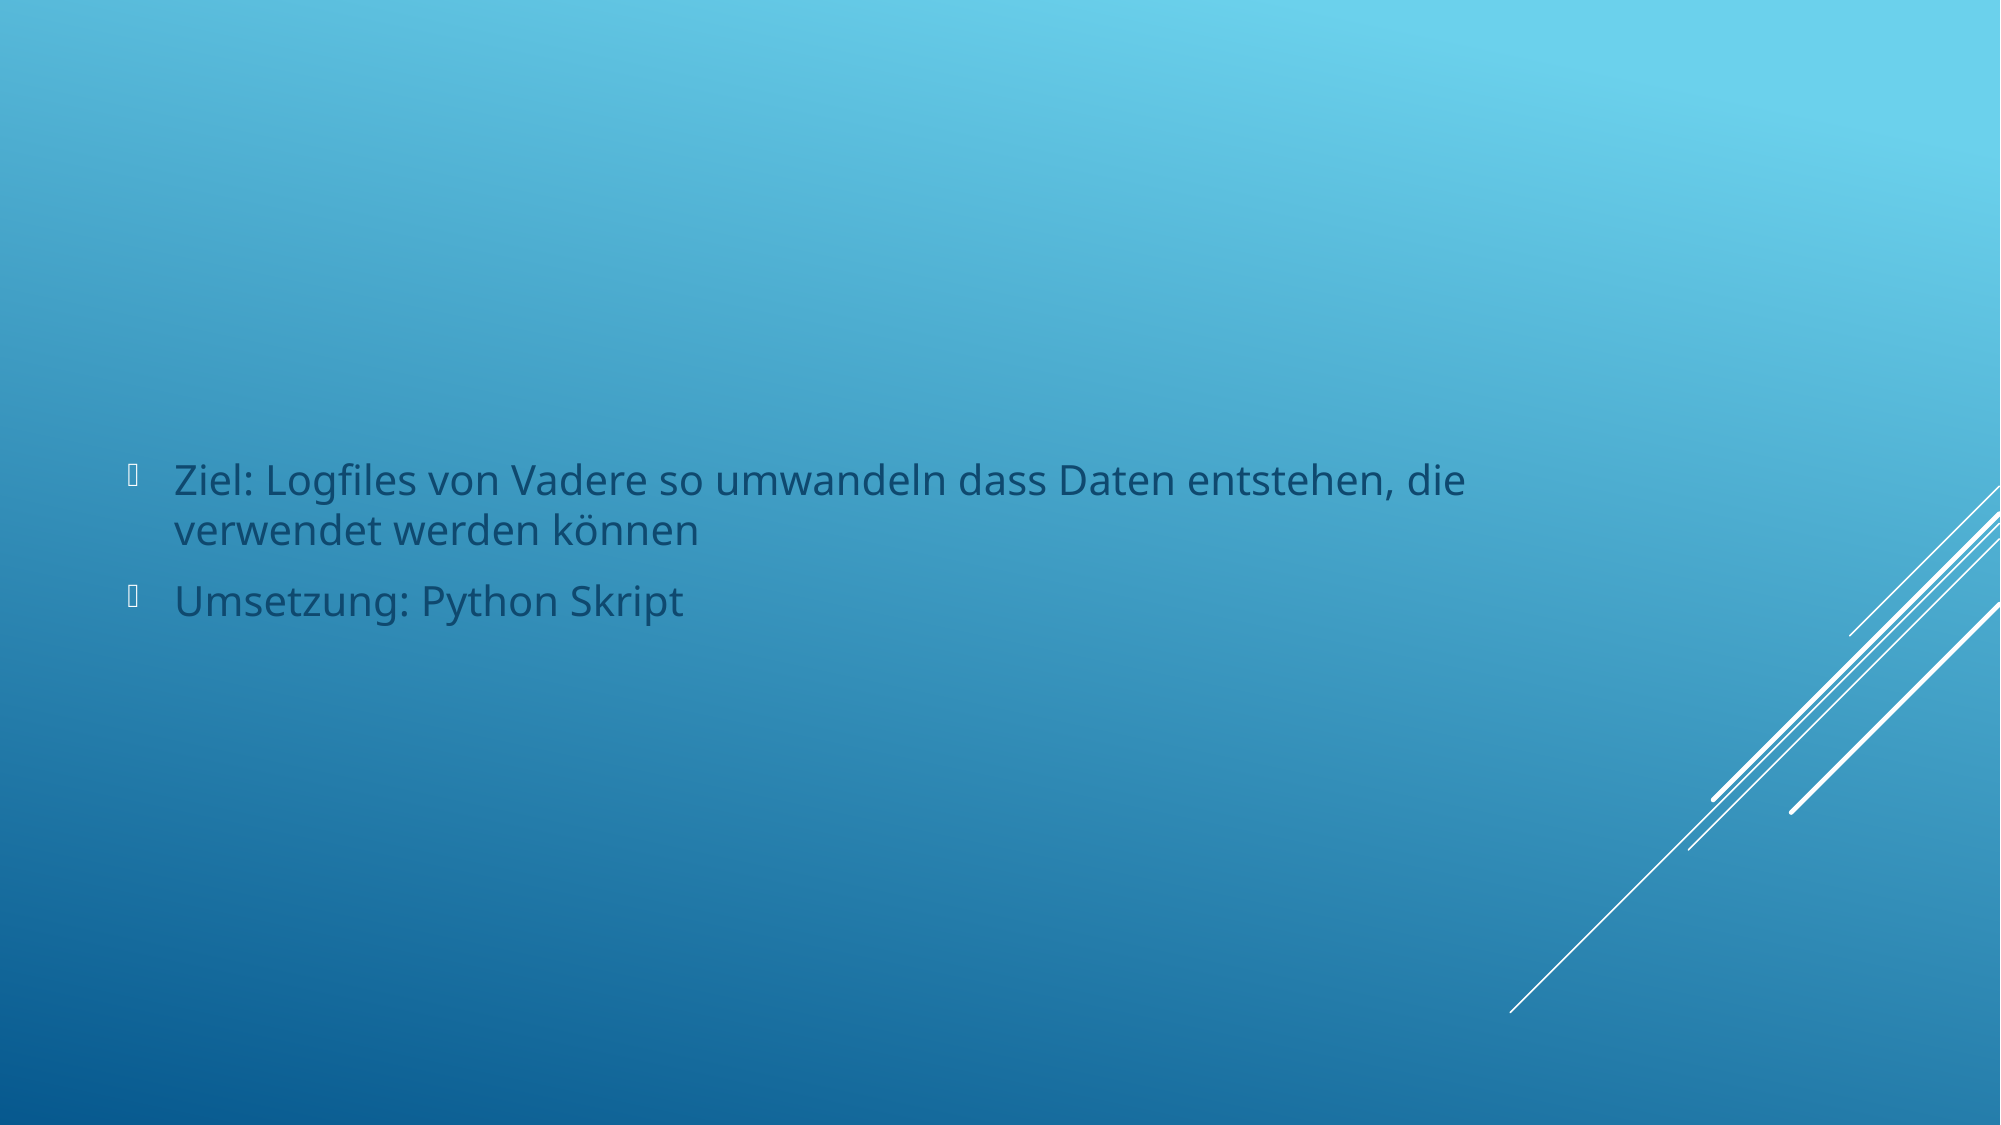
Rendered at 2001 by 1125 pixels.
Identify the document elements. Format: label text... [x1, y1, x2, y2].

list Ziel: Logfiles von Vadere so umwandeln dass Daten entstehen, die verwendet werden können Umsetzung: Python Skript [112, 112, 1513, 967]
